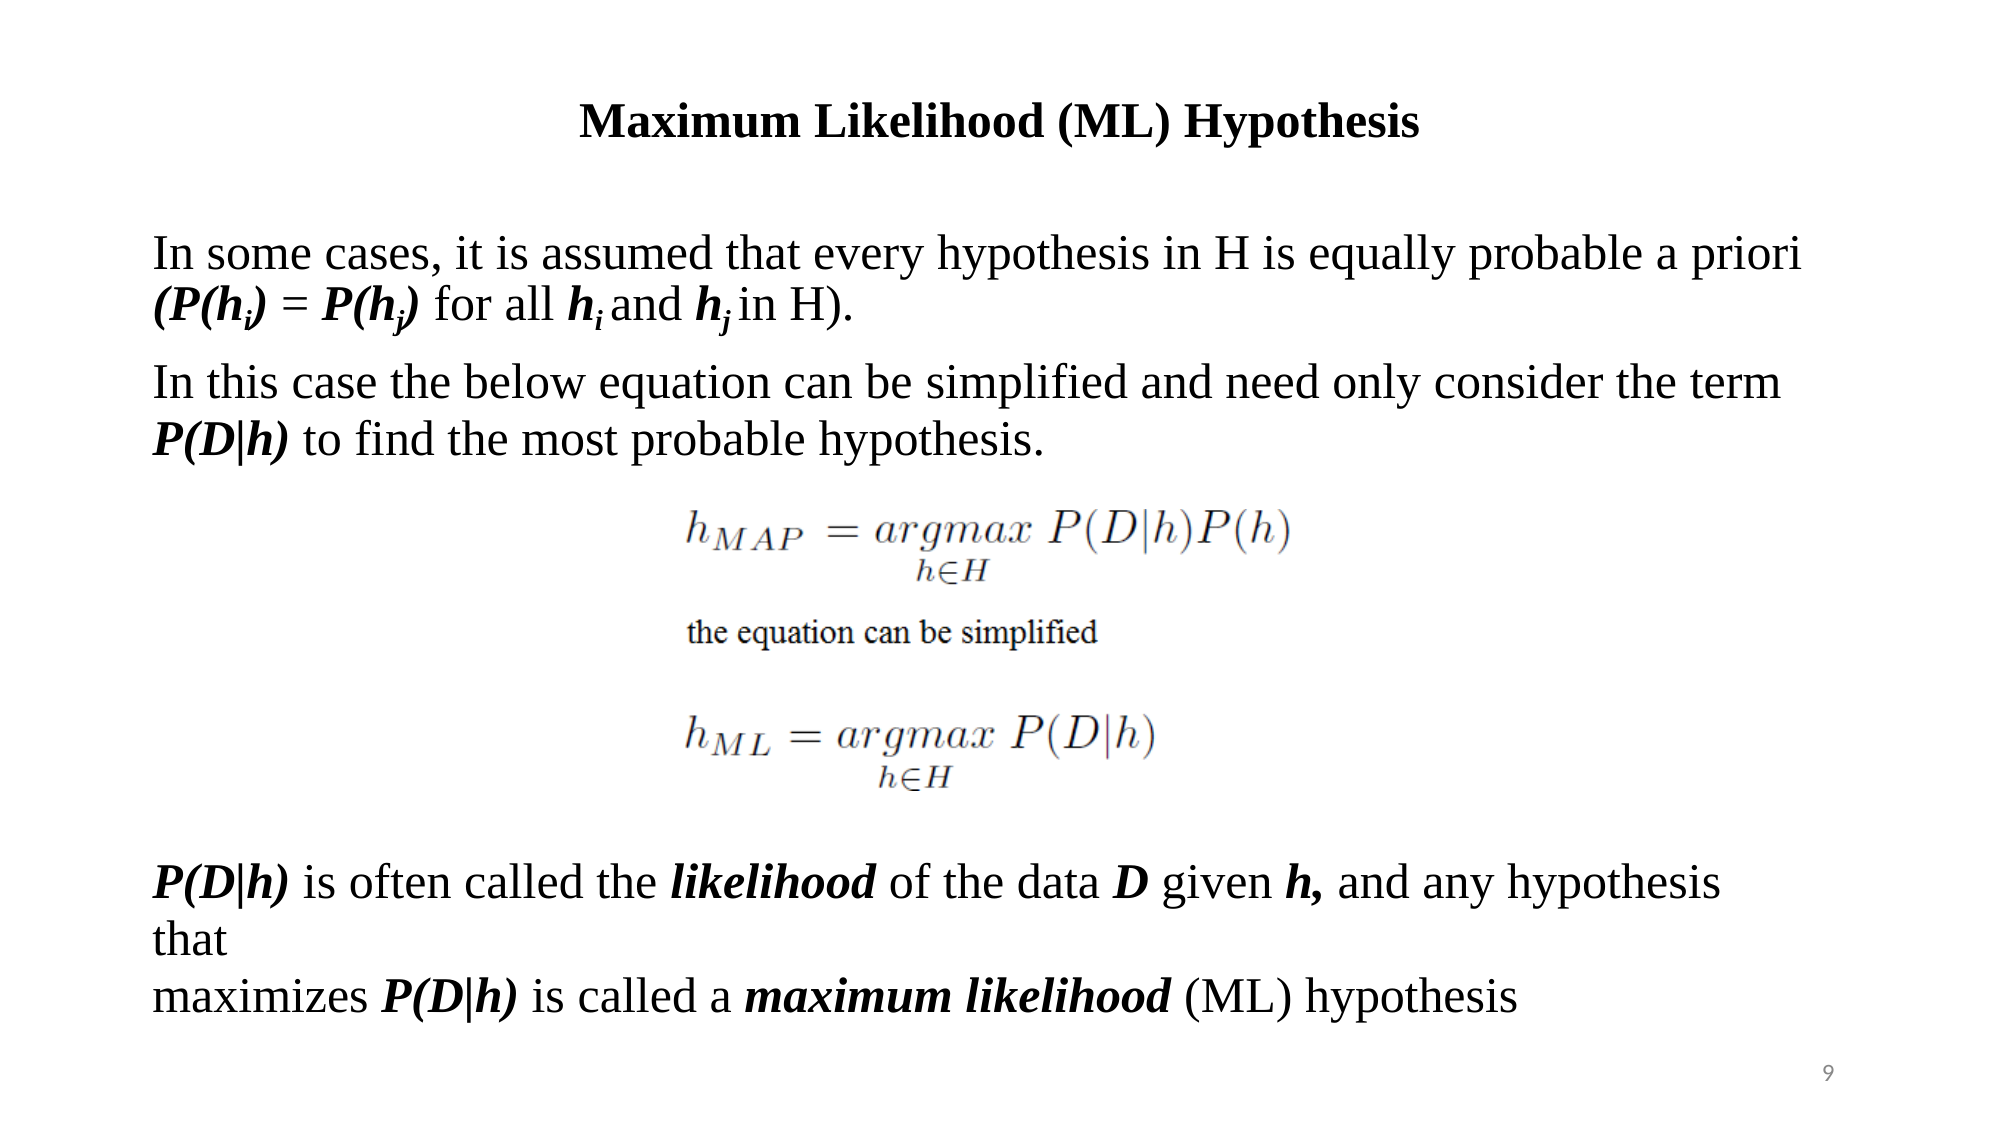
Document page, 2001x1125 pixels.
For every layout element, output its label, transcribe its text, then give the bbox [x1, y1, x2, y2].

text_box [684, 509, 1291, 791]
slide_number 9 [1815, 1060, 1854, 1125]
text_box Maximum Likelihood (ML) Hypothesis In some cases, it is assumed that every hypothesis in H is equally probable a priori (P(hi) = P(hj) for all hi and hj in H). In this case the below equation can be simplified and need only consider the term P(D|h) to find the most probable hypothesis. [144, 85, 1810, 466]
text_box P(D|h) is often called the likelihood of the data D given h, and any hypothesis that maximizes P(D|h) is called a maximum likelihood (ML) hypothesis [150, 849, 1809, 1023]
